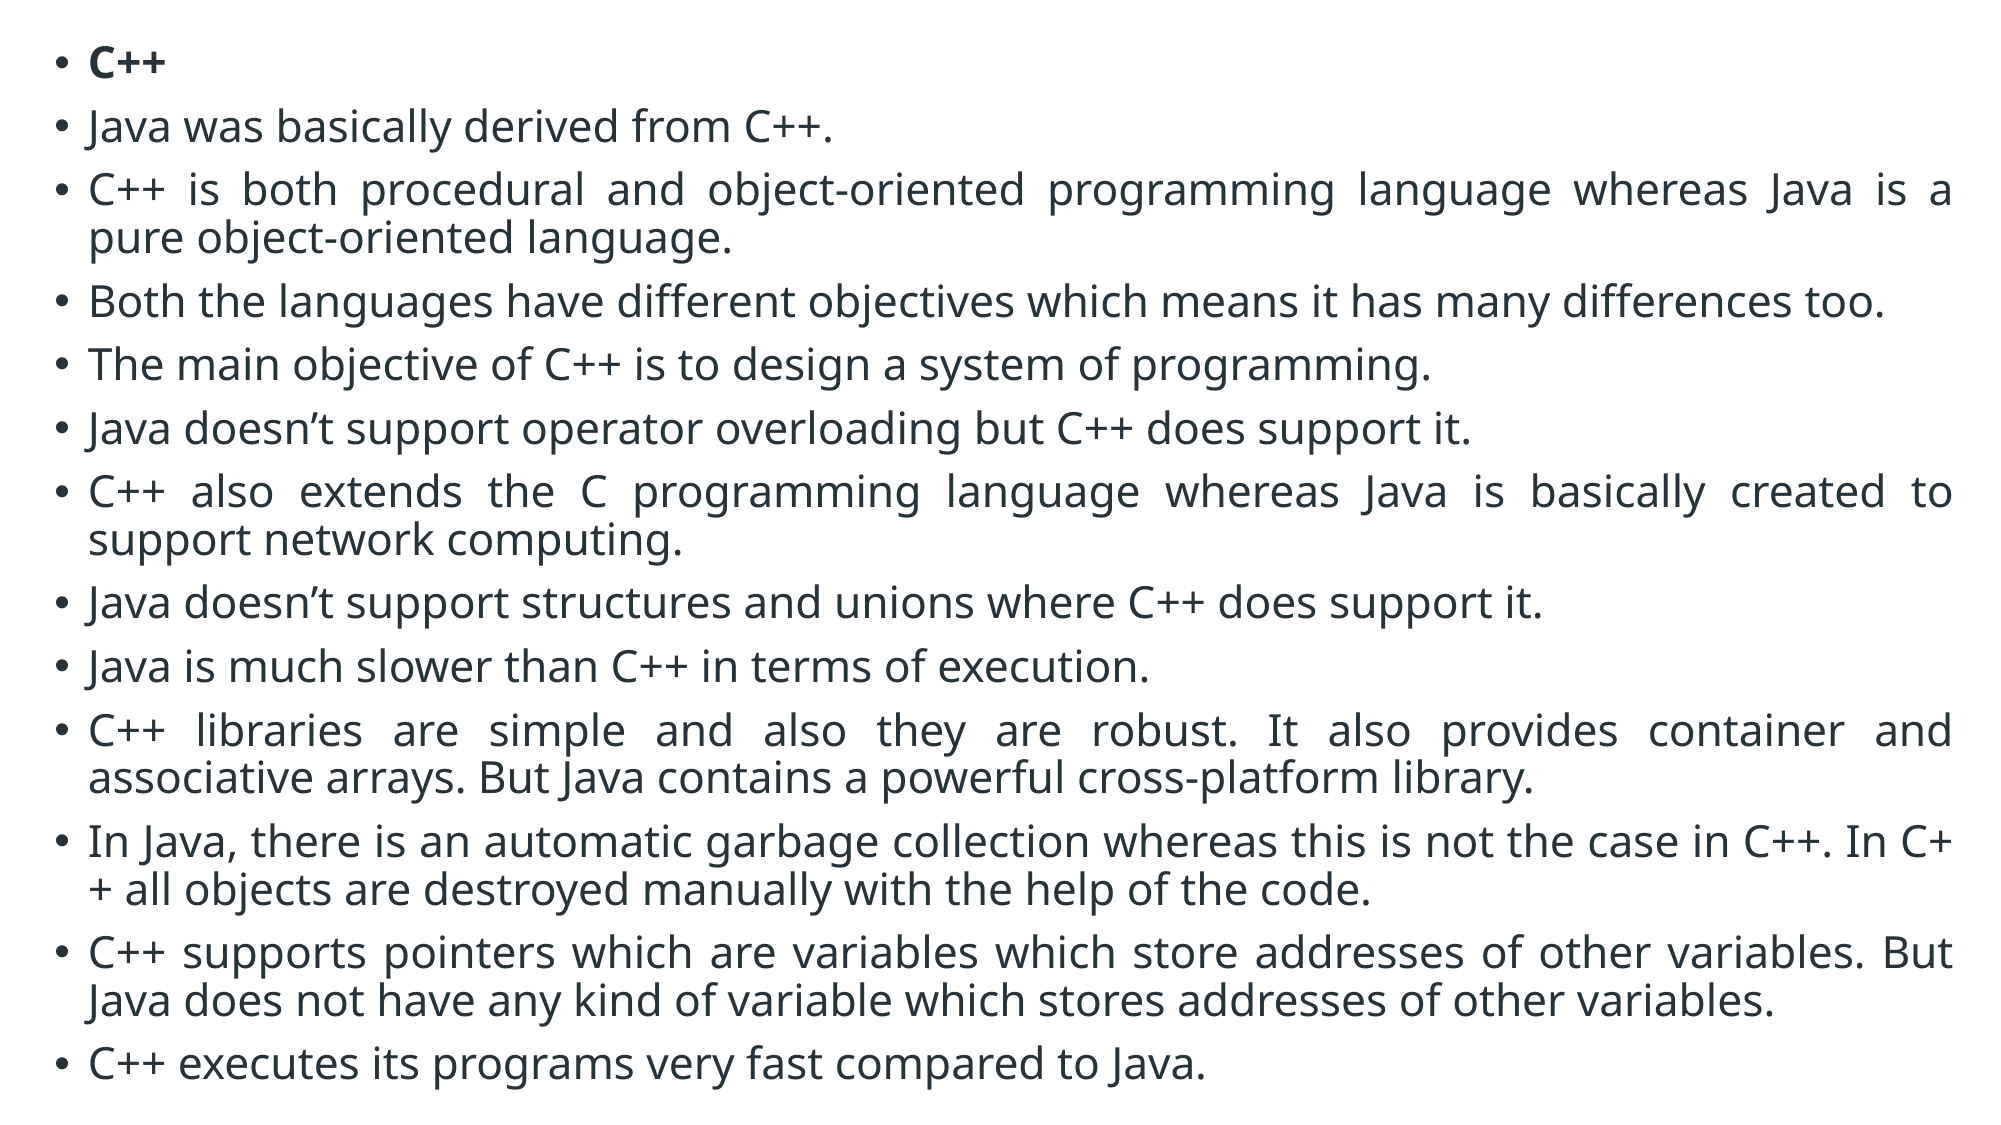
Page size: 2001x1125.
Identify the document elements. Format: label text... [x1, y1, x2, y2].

list C++ Java was basically derived from C++. C++ is both procedural and object-oriented programming language whereas Java is a pure object-oriented language. Both the languages have different objectives which means it has many differences too. The main objective of C++ is to design a system of programming. Java doesn’t support operator overloading but C++ does support it. C++ also extends the C programming language whereas Java is basically created to support network computing. Java doesn’t support structures and unions where C++ does support it. Java is much slower than C++ in terms of execution. C++ libraries are simple and also they are robust. It also provides container and associative arrays. But Java contains a powerful cross-platform library. In Java, there is an automatic garbage collection whereas this is not the case in C++. In C++ all objects are destroyed manually with the help of the code. C++ supports pointers which are variables which store addresses of other variables. But Java does not have any kind of variable which stores addresses of other variables. C++ executes its programs very fast compared to Java. [39, 33, 1971, 1110]
